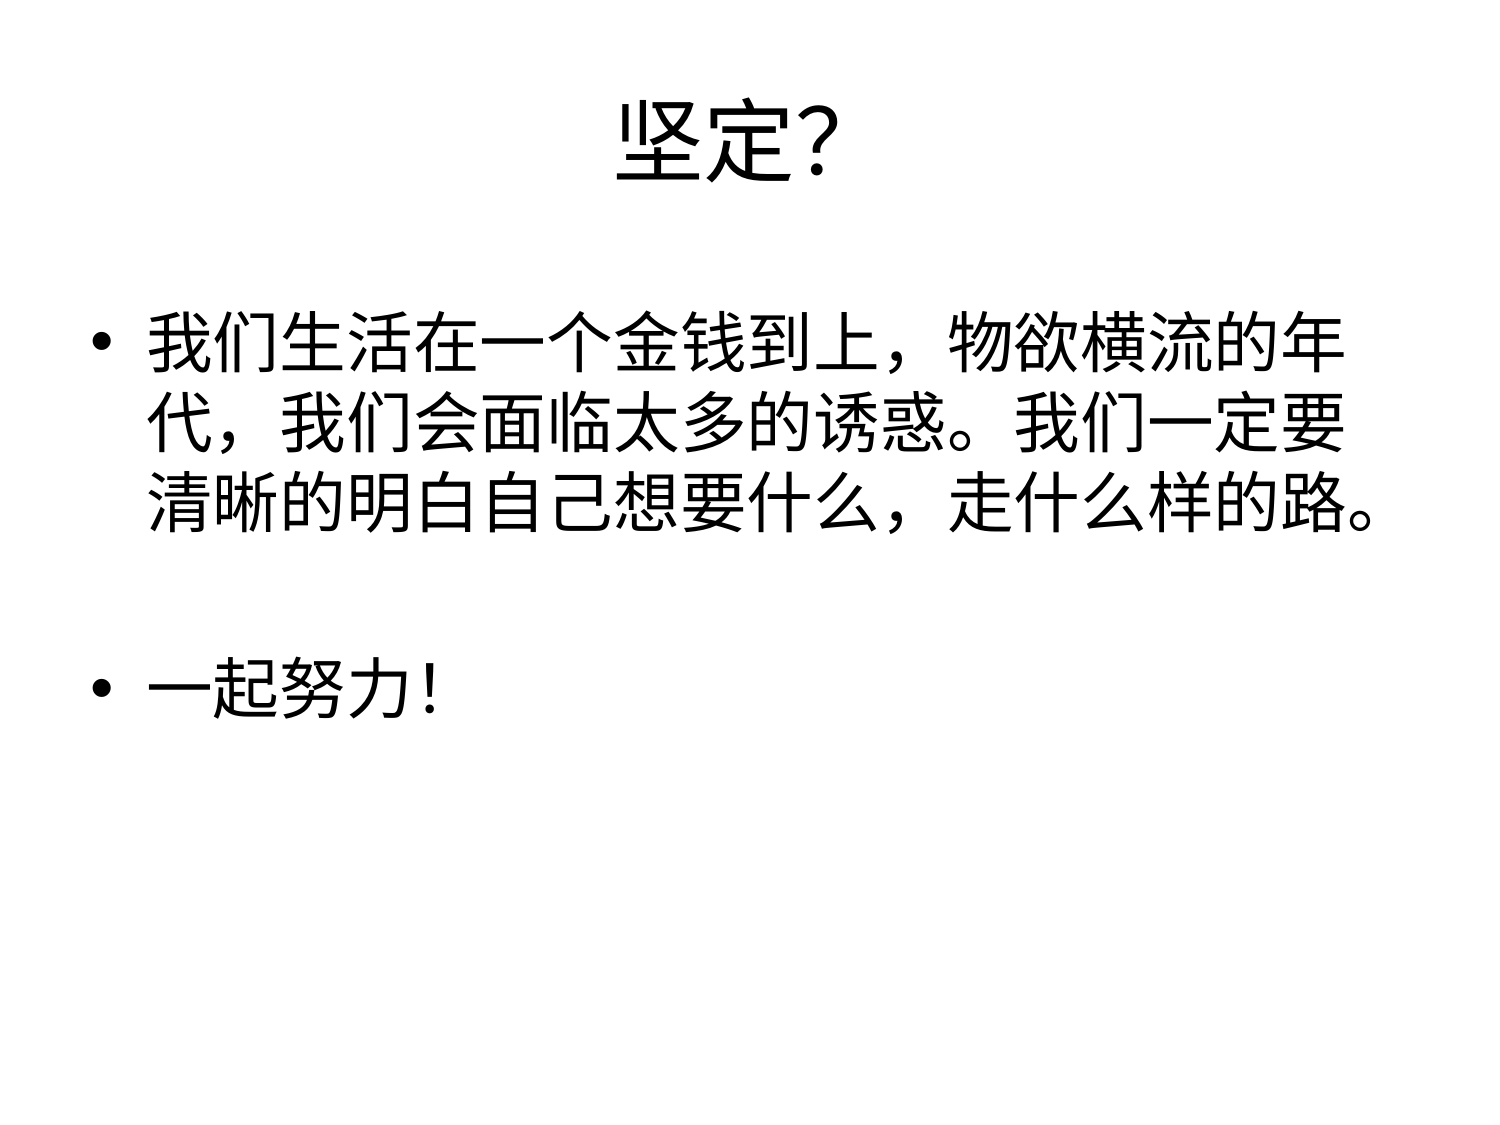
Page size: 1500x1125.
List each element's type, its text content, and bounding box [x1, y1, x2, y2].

list 我们生活在一个金钱到上，物欲横流的年代，我们会面临太多的诱惑。我们一定要清晰的明白自己想要什么，走什么样的路。 一起努力！ [75, 292, 1425, 1005]
title 坚定？ [75, 45, 1425, 233]
